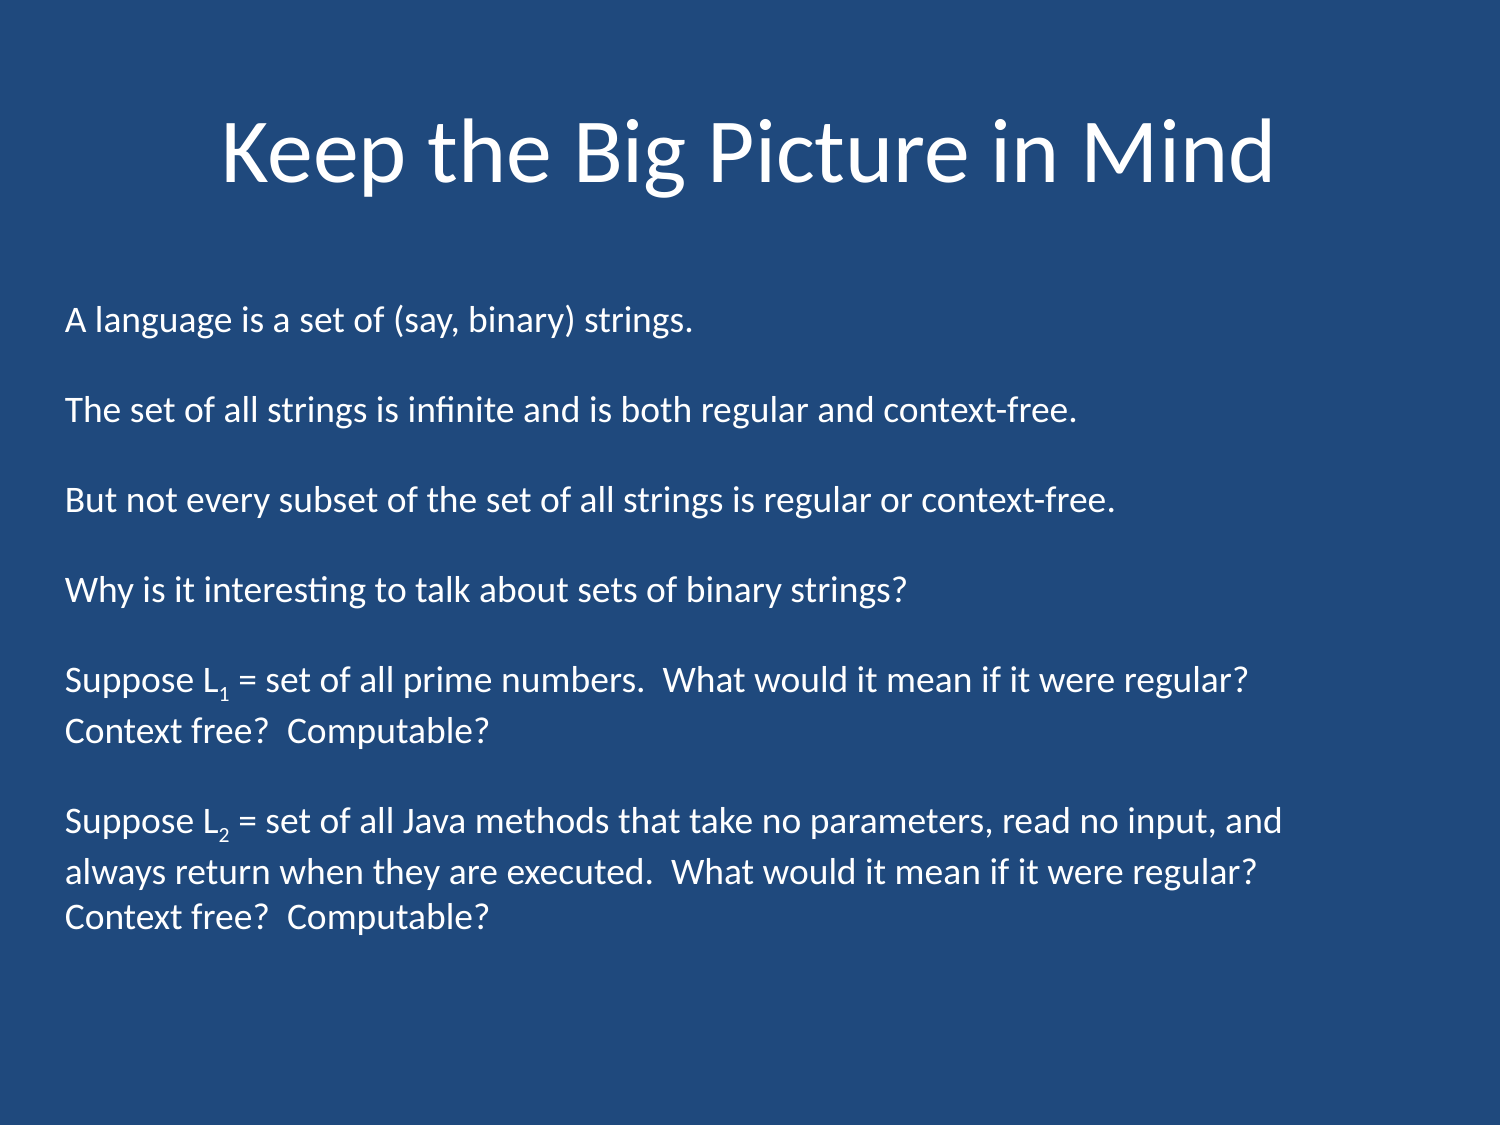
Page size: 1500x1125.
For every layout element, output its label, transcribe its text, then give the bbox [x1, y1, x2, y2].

title Keep the Big Picture in Mind [31, 24, 1469, 267]
text_box A language is a set of (say, binary) strings. The set of all strings is infinite and is both regular and context-free. But not every subset of the set of all strings is regular or context-free. Why is it interesting to talk about sets of binary strings? Suppose L1 = set of all prime numbers. What would it mean if it were regular? Context free? Computable? Suppose L2 = set of all Java methods that take no parameters, read no input, and always return when they are executed. What would it mean if it were regular? Context free? Computable? [49, 287, 1338, 1125]
